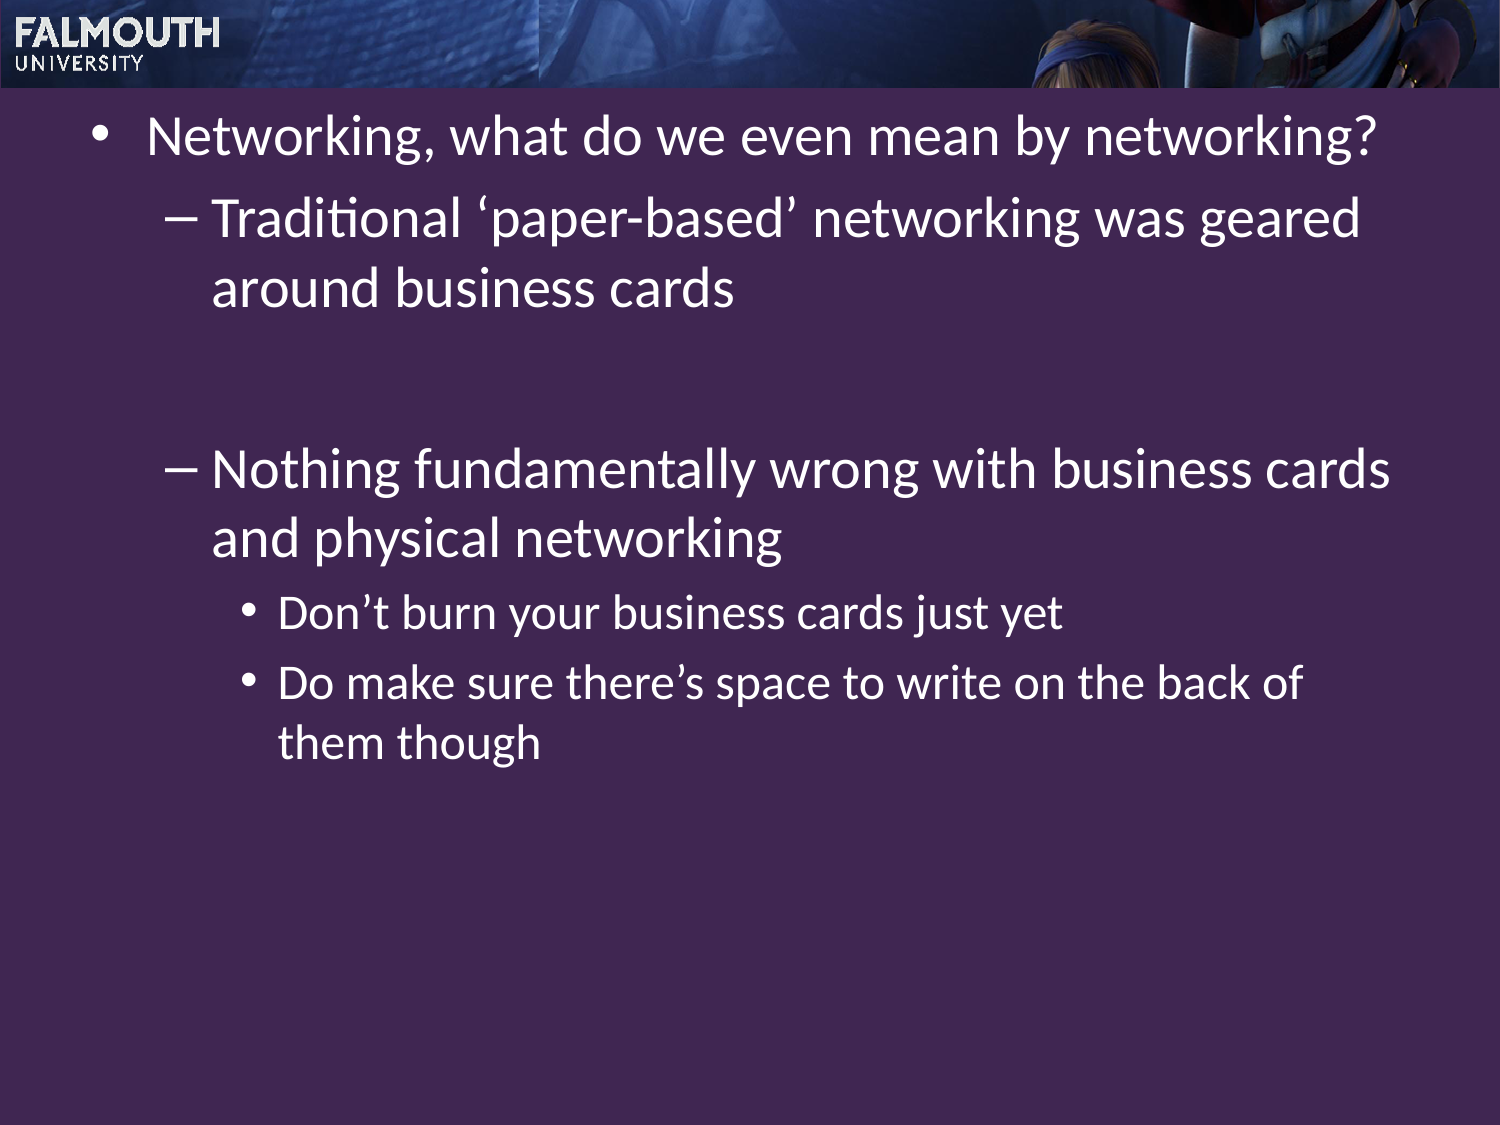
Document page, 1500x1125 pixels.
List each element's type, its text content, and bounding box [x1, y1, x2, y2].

picture [0, 0, 1500, 90]
list Networking, what do we even mean by networking? Traditional ‘paper-based’ networking was geared around business cards Nothing fundamentally wrong with business cards and physical networking Don’t burn your business cards just yet Do make sure there’s space to write on the back of them though [75, 90, 1425, 1071]
